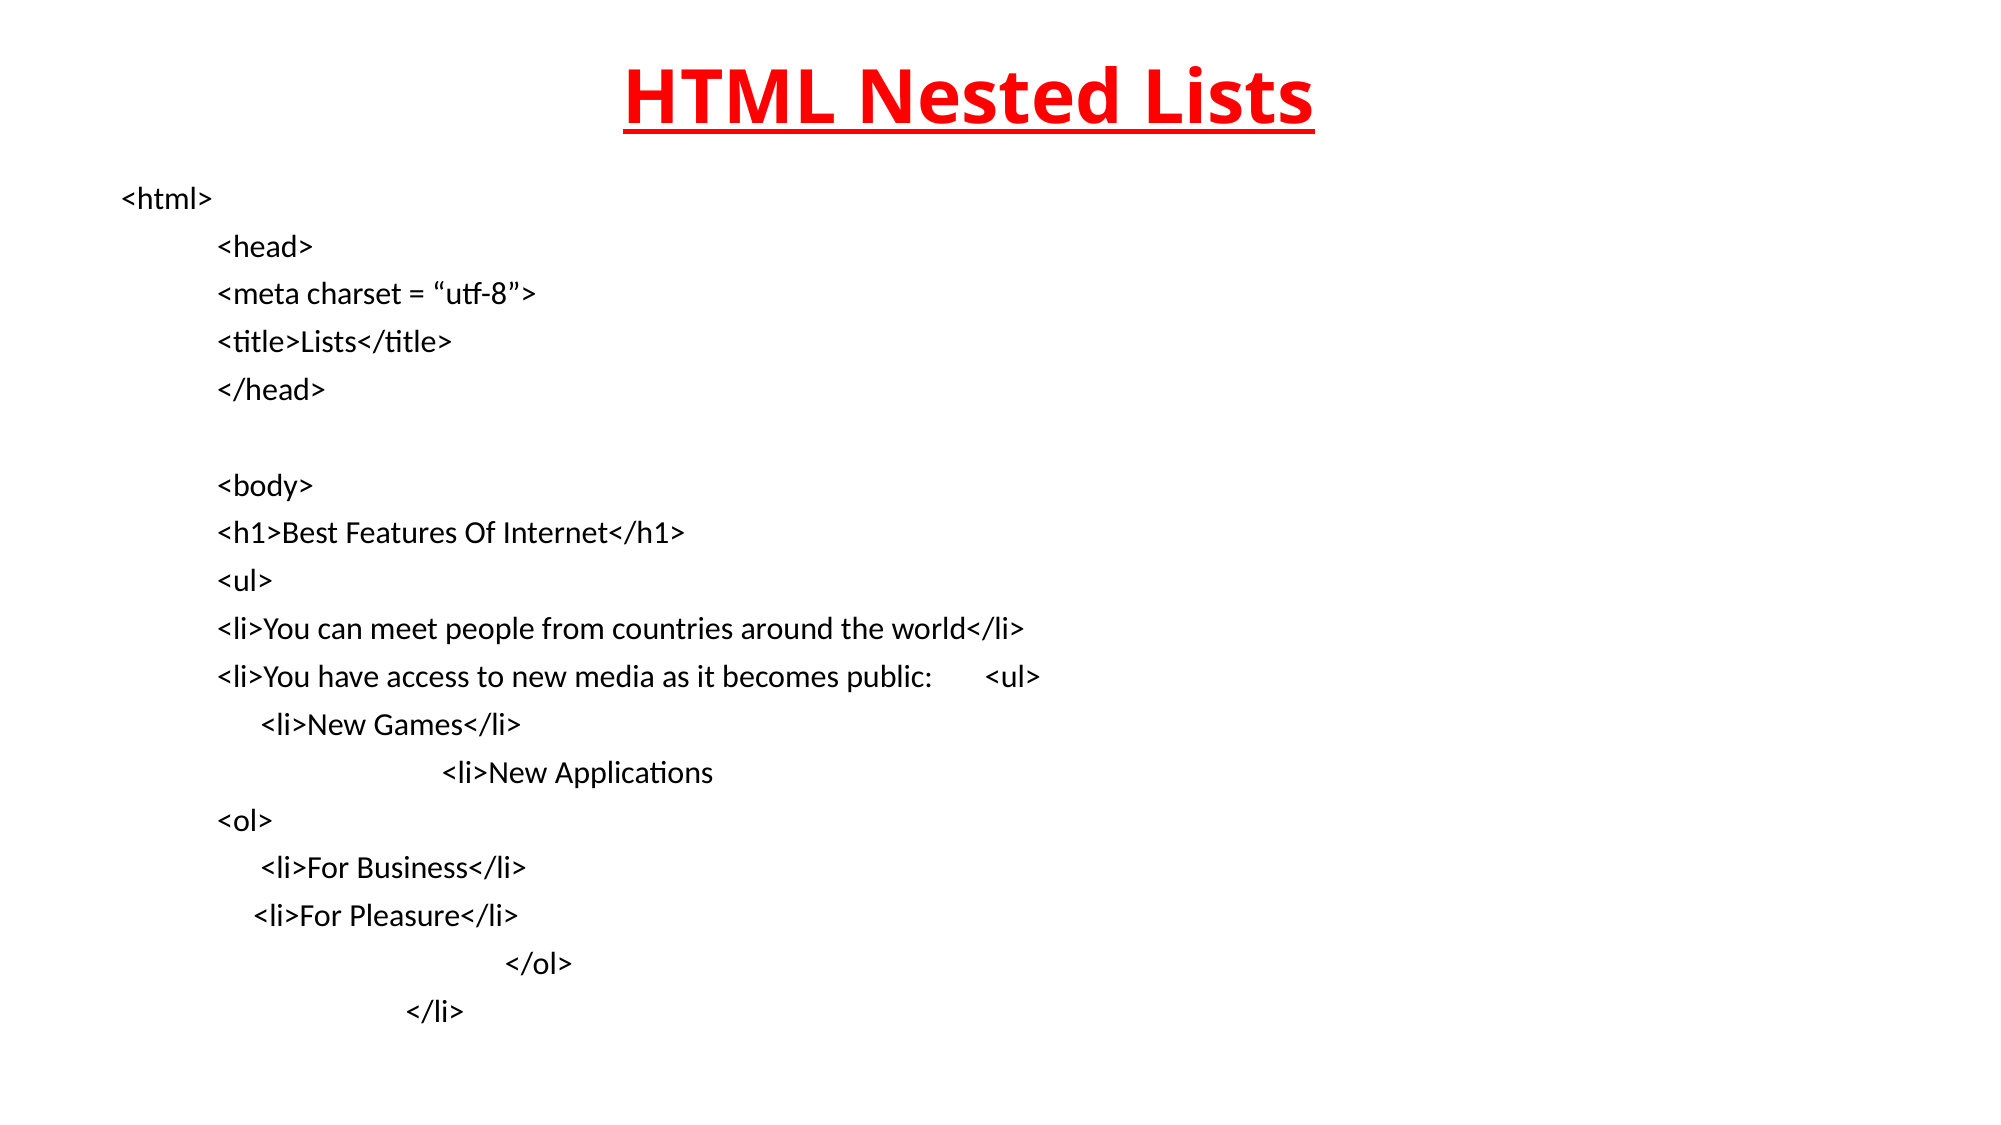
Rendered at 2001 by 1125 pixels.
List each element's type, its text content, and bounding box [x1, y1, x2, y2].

title HTML Nested Lists [218, 45, 1719, 148]
subtitle <html> <head> <meta charset = “utf-8”> <title>Lists</title> </head> <body> <h1>Best Features Of Internet</h1> <ul> <li>You can meet people from countries around the world</li> <li>You have access to new media as it becomes public: <ul> <li>New Games</li> <li>New Applications <ol> <li>For Business</li> <li>For Pleasure</li> </ol> </li> [106, 174, 1750, 1063]
